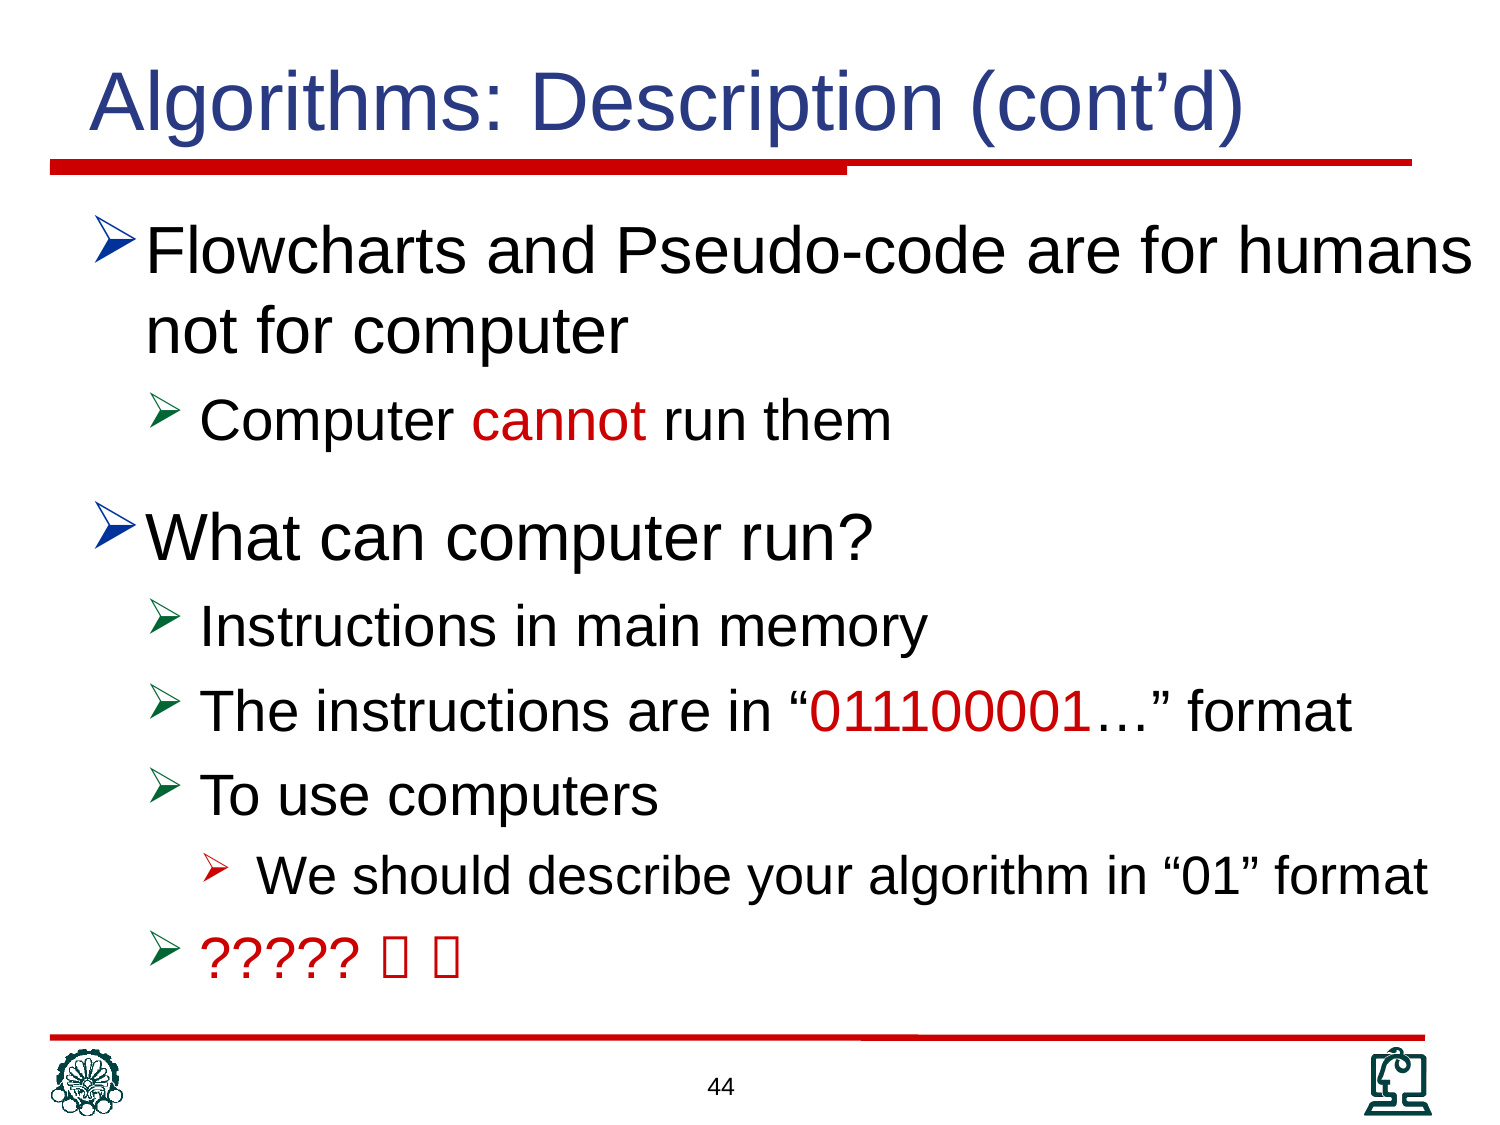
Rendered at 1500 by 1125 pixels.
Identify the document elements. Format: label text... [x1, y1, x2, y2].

picture [1362, 1045, 1438, 1119]
text_box Algorithms: Description (cont’d) [74, 24, 1425, 155]
picture [50, 1047, 125, 1118]
text_box Flowcharts and Pseudo-code are for humans not for computer Computer cannot run them What can computer run? Instructions in main memory The instructions are in “011100001…” format To use computers We should describe your algorithm in “01” format ?????   [74, 199, 1500, 1006]
text_box 44 [650, 1062, 750, 1103]
